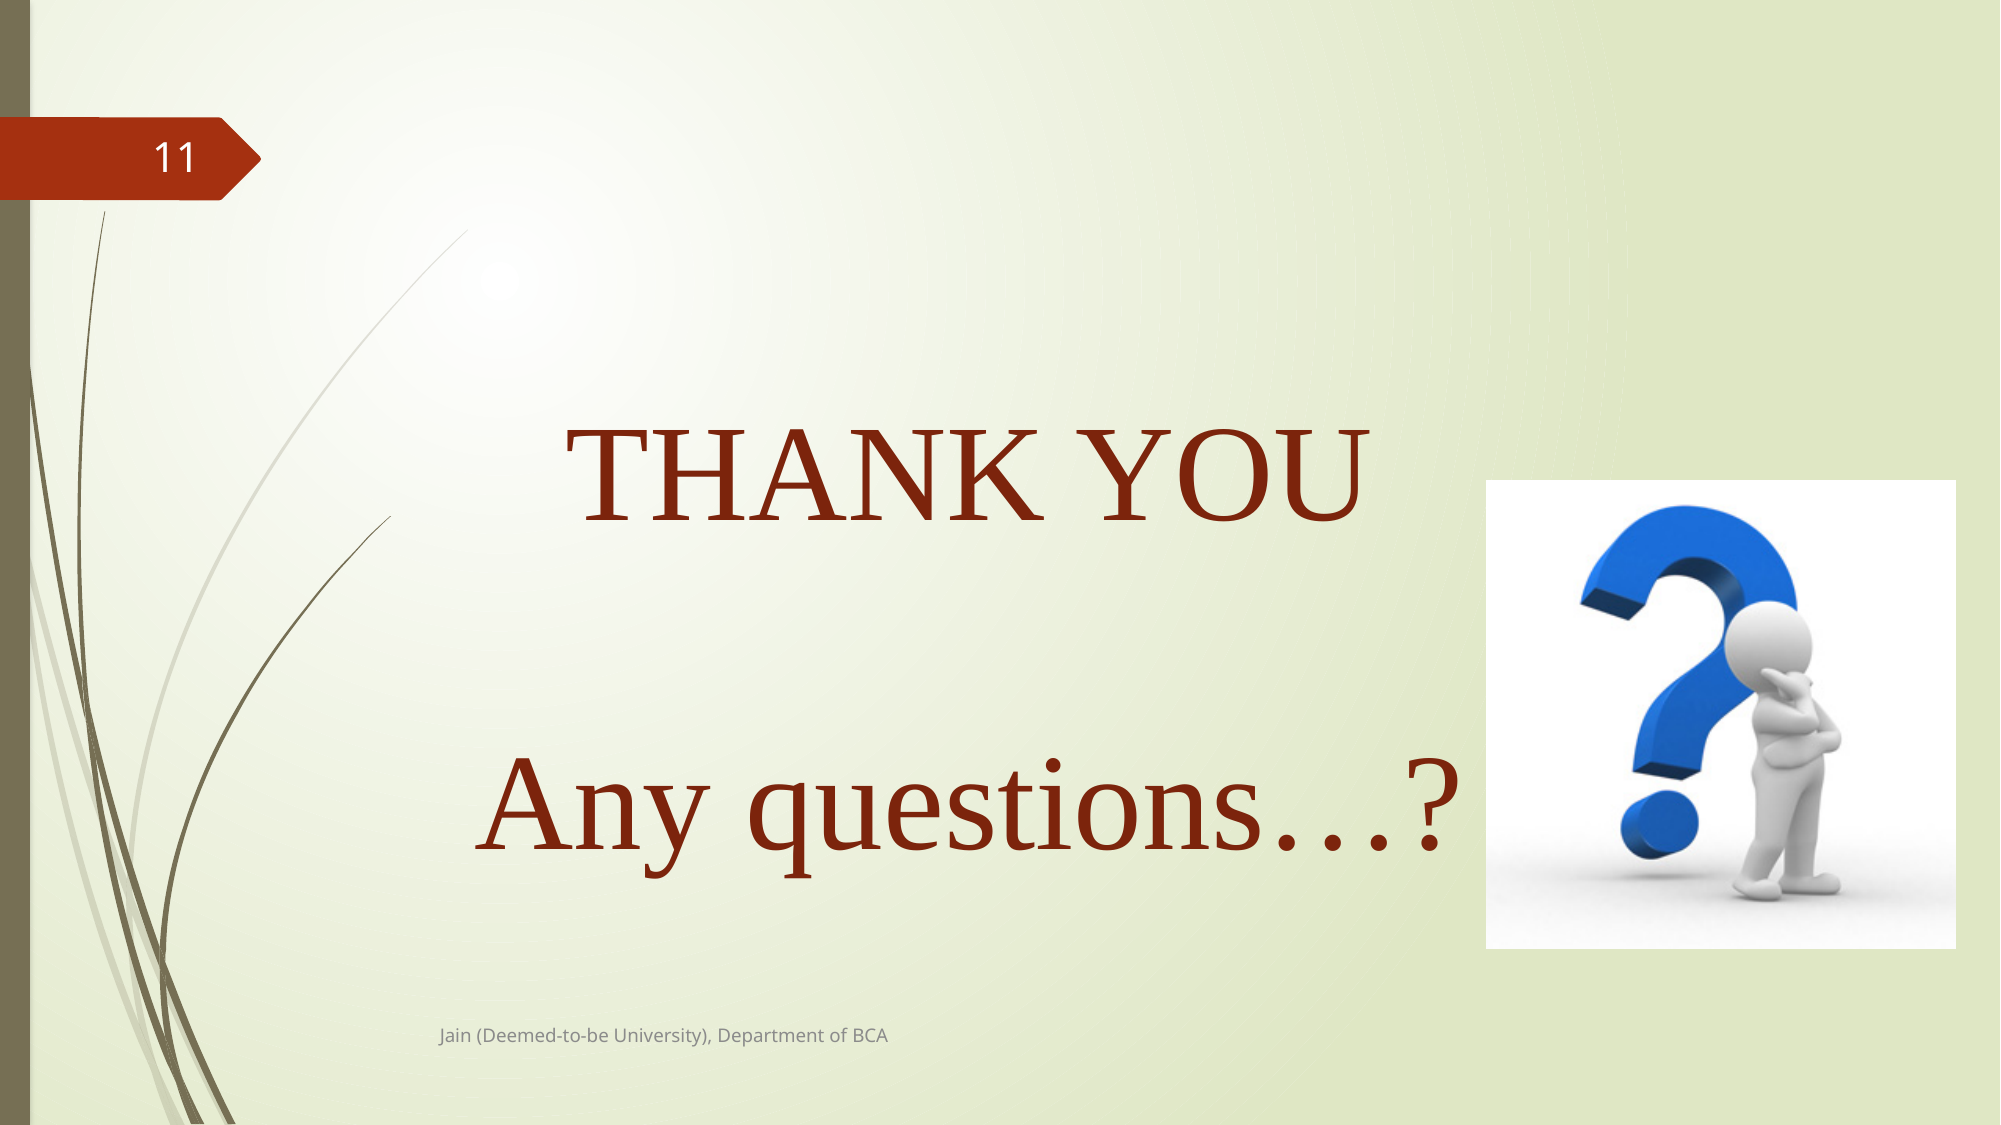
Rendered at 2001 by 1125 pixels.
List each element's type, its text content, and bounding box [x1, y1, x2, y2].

title THANK YOU Any questions…? [137, 210, 1802, 887]
footer Jain (Deemed-to-be University), Department of BCA [424, 1006, 1675, 1067]
picture [1486, 479, 1956, 950]
slide_number 11 [87, 129, 216, 190]
